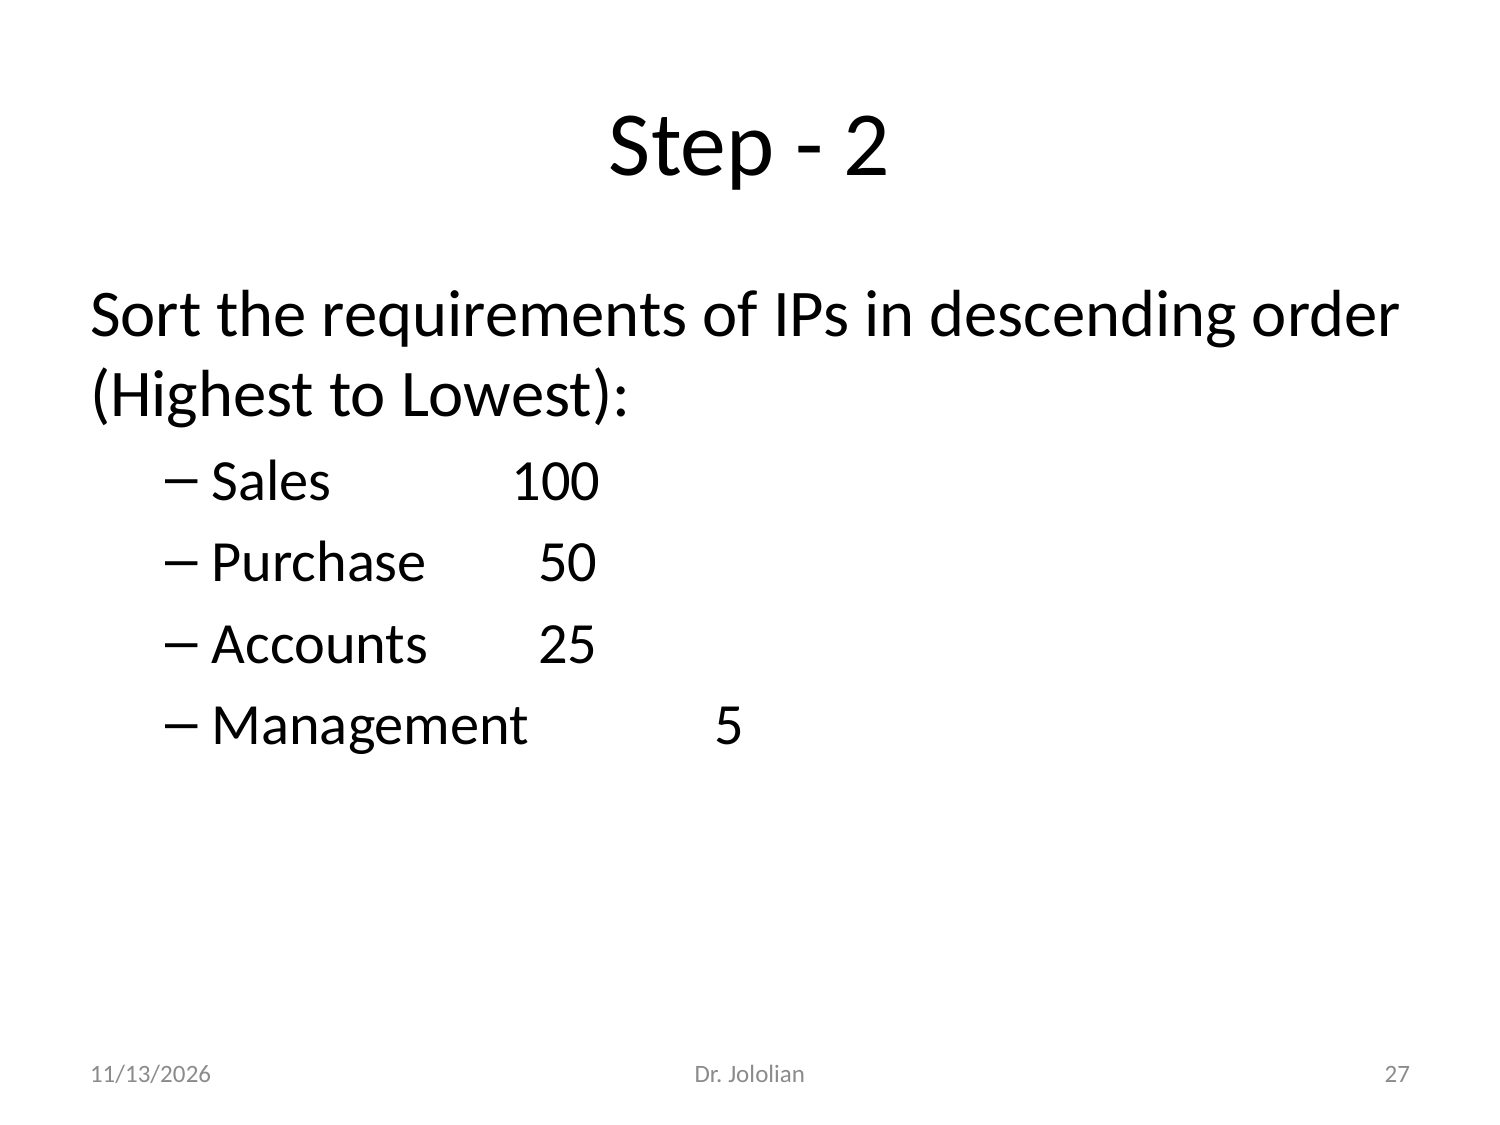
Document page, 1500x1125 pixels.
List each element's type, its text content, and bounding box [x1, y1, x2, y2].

slide_number 27 [1074, 1042, 1425, 1103]
footer Dr. Jololian [512, 1042, 988, 1103]
list Sort the requirements of IPs in descending order (Highest to Lowest): Sales 100 Purchase 50 Accounts 25 Management 5 [75, 262, 1425, 1005]
title Step - 2 [75, 45, 1425, 233]
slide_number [75, 1042, 425, 1103]
